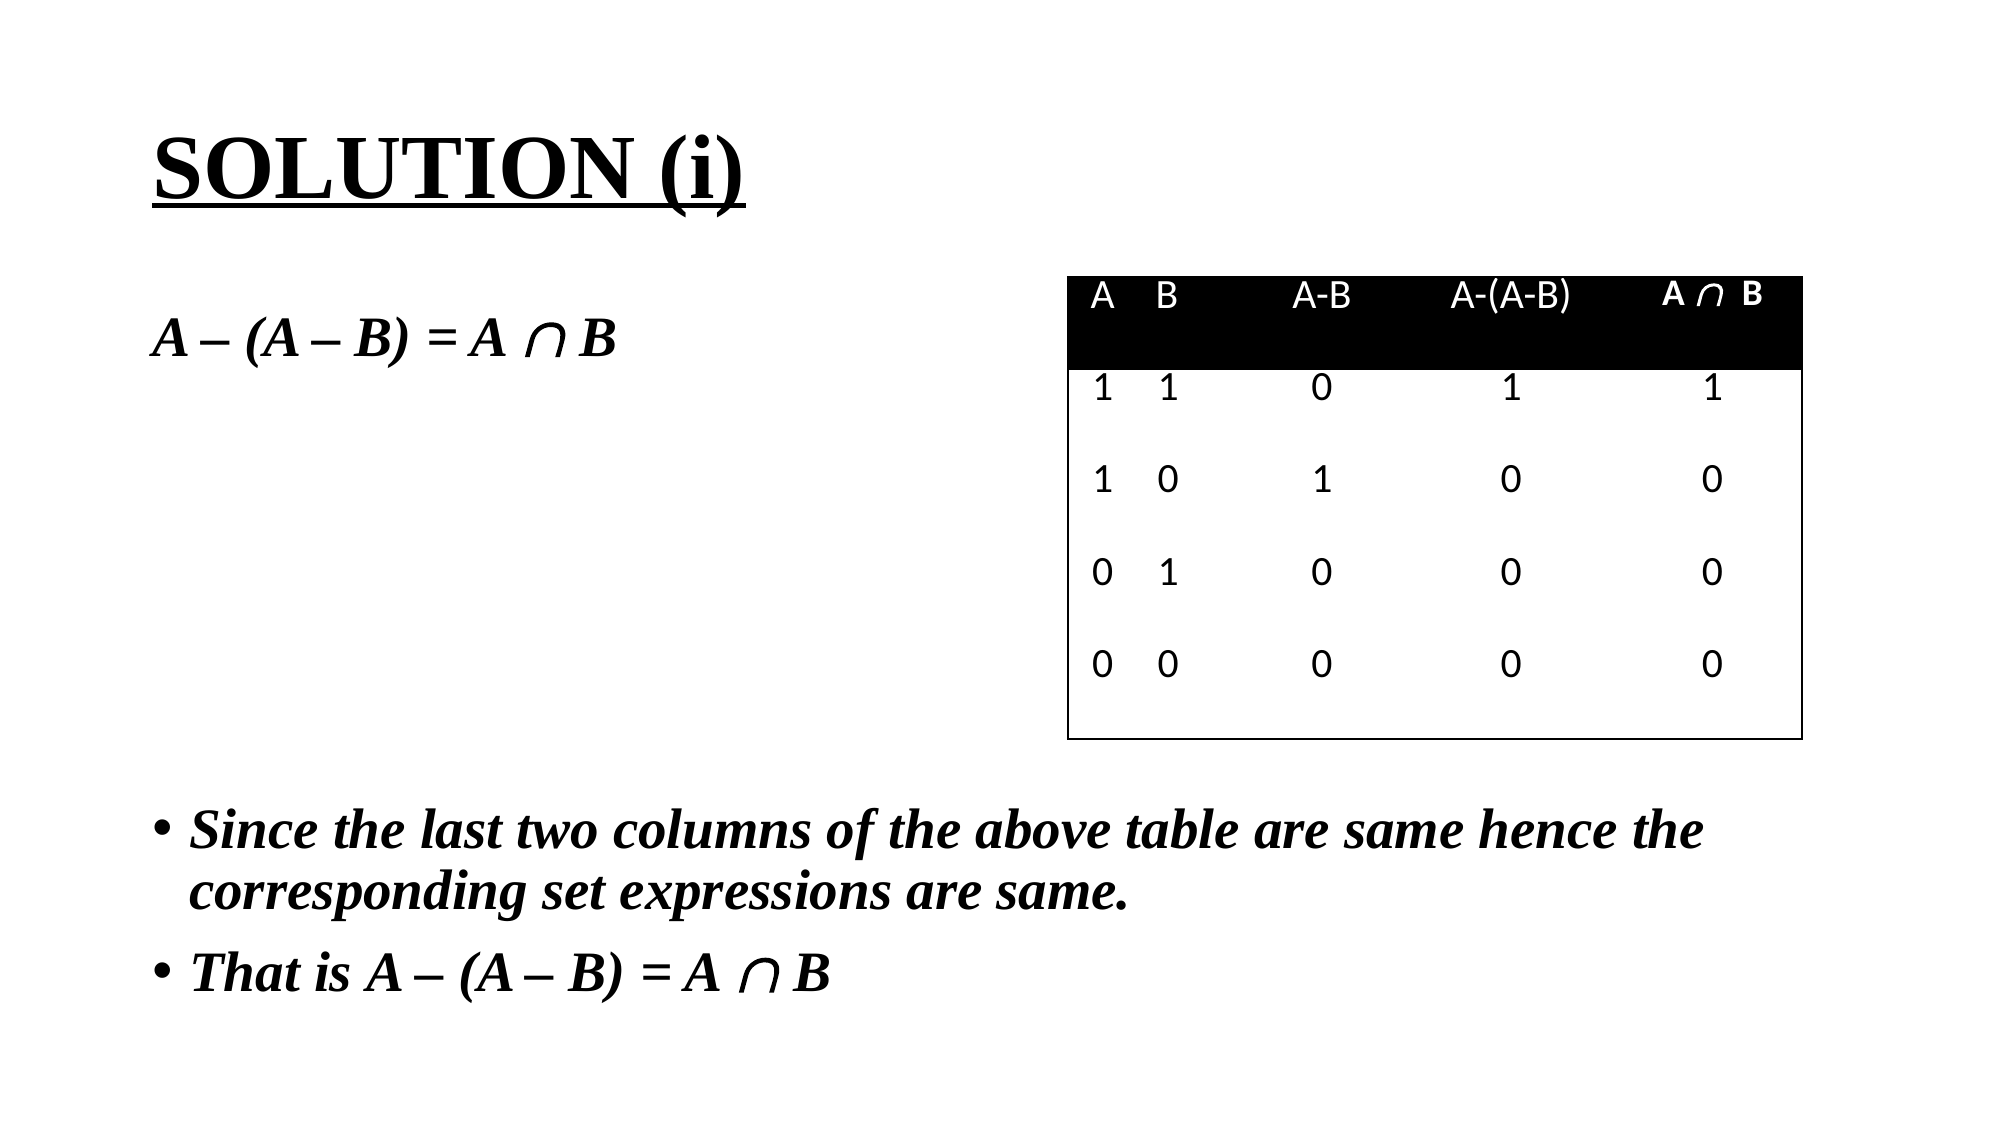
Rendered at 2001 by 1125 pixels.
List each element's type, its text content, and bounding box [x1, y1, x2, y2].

table_cell 1 [1621, 370, 1801, 462]
table_header A [1069, 278, 1136, 370]
table_cell 1 [1136, 370, 1243, 462]
table_cell 1 [1069, 370, 1136, 462]
table_header A-(A-B) [1399, 278, 1621, 370]
table_cell 0 [1243, 647, 1399, 738]
table_cell 0 [1399, 554, 1621, 647]
table_header A-B [1243, 278, 1399, 370]
table_cell 0 [1399, 647, 1621, 738]
table_cell 0 [1399, 462, 1621, 554]
table_cell 0 [1136, 647, 1243, 738]
table_cell 1 [1243, 462, 1399, 554]
table_header B [1136, 278, 1243, 370]
table_cell 0 [1069, 647, 1136, 738]
table_cell 1 [1136, 554, 1243, 647]
title SOLUTION (i) [137, 59, 1863, 278]
table_cell 0 [1243, 554, 1399, 647]
table_cell 0 [1069, 554, 1136, 647]
table_cell 0 [1136, 462, 1243, 554]
table_cell 0 [1621, 647, 1801, 738]
table_cell 1 [1069, 462, 1136, 554]
table_cell 0 [1621, 554, 1801, 647]
table_cell 0 [1243, 370, 1399, 462]
table_header A Ç B [1621, 278, 1801, 370]
table_cell 0 [1621, 462, 1801, 554]
table_cell 1 [1399, 370, 1621, 462]
list A – (A – B) = A Ç B Since the last two columns of the above table are same hence the corresponding set expressions are same. That is A – (A – B) = A Ç B [137, 299, 1863, 1014]
